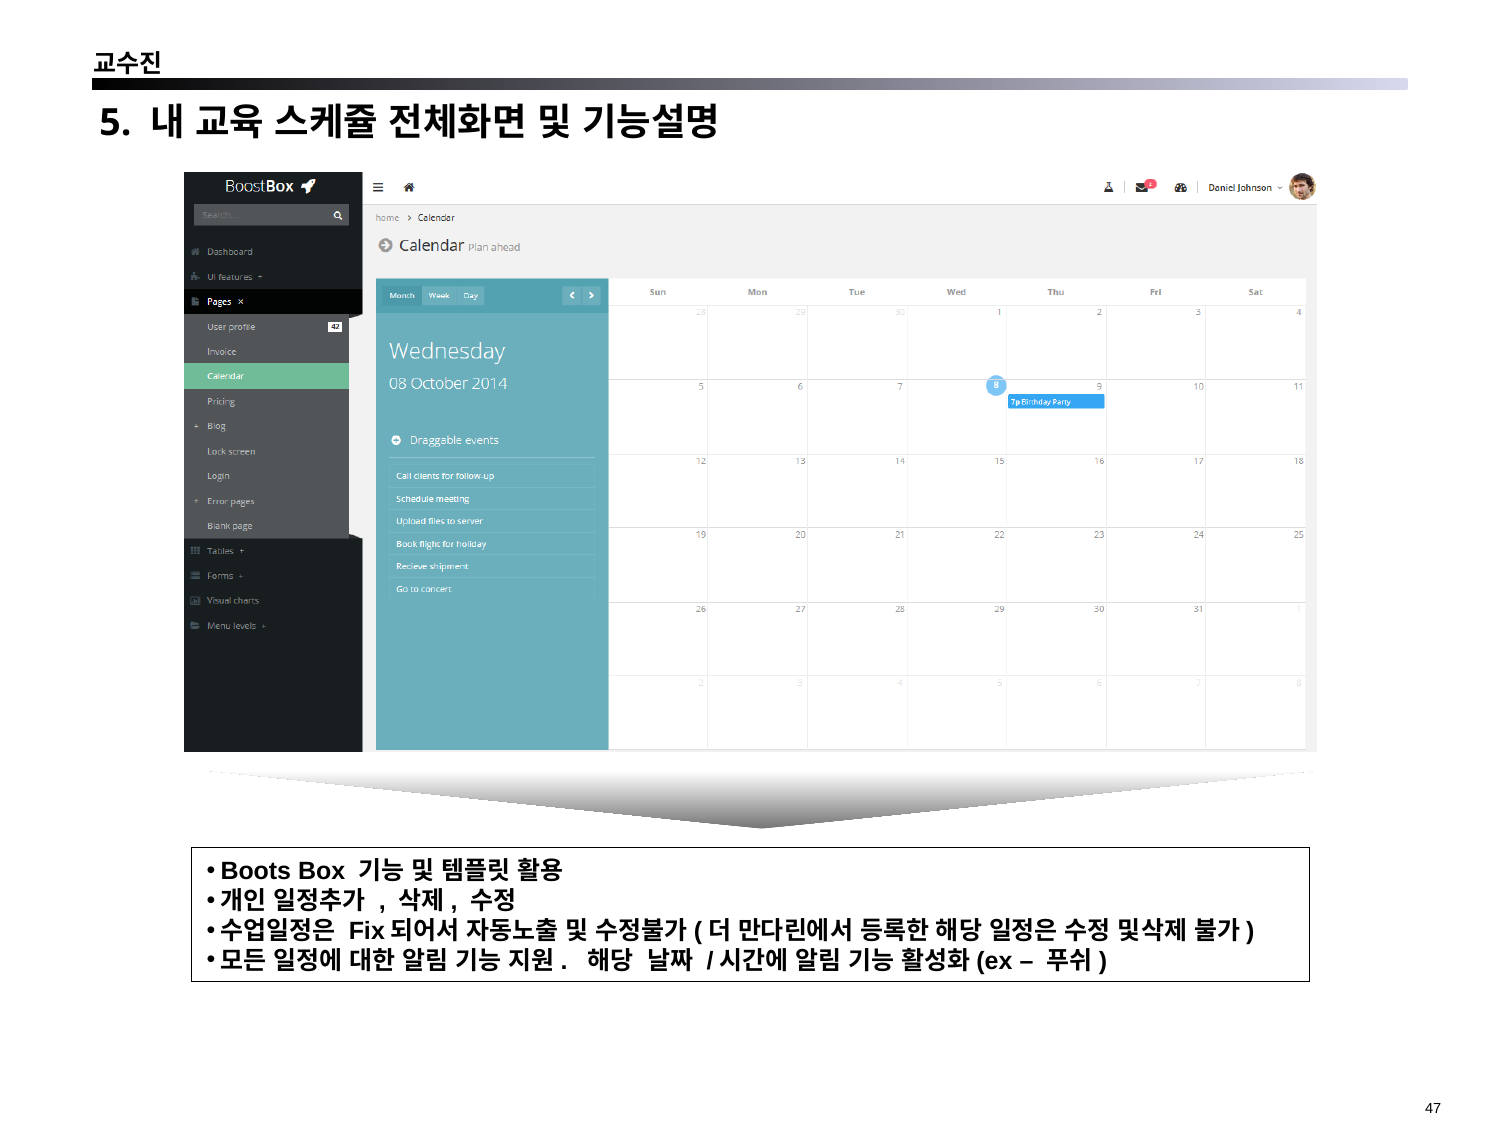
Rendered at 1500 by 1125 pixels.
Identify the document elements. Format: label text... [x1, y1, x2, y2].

text_box 5. 내 교육 스케쥴 전체화면 및 기능설명 [99, 91, 1500, 225]
text_box Boots Box 기능 및 템플릿 활용 개인 일정추가 , 삭제, 수정 수업일정은 Fix되어서 자동노출 및 수정불가(더 만다린에서 등록한 해당 일정은 수정 및삭제 불가) 모든 일정에 대한 알림 기능 지원. 해당 날짜 /시간에 알림 기능 활성화(ex – 푸쉬) [191, 847, 1310, 982]
text_box [206, 770, 1317, 829]
picture [184, 172, 1318, 752]
text_box 교수진 [93, 47, 300, 78]
